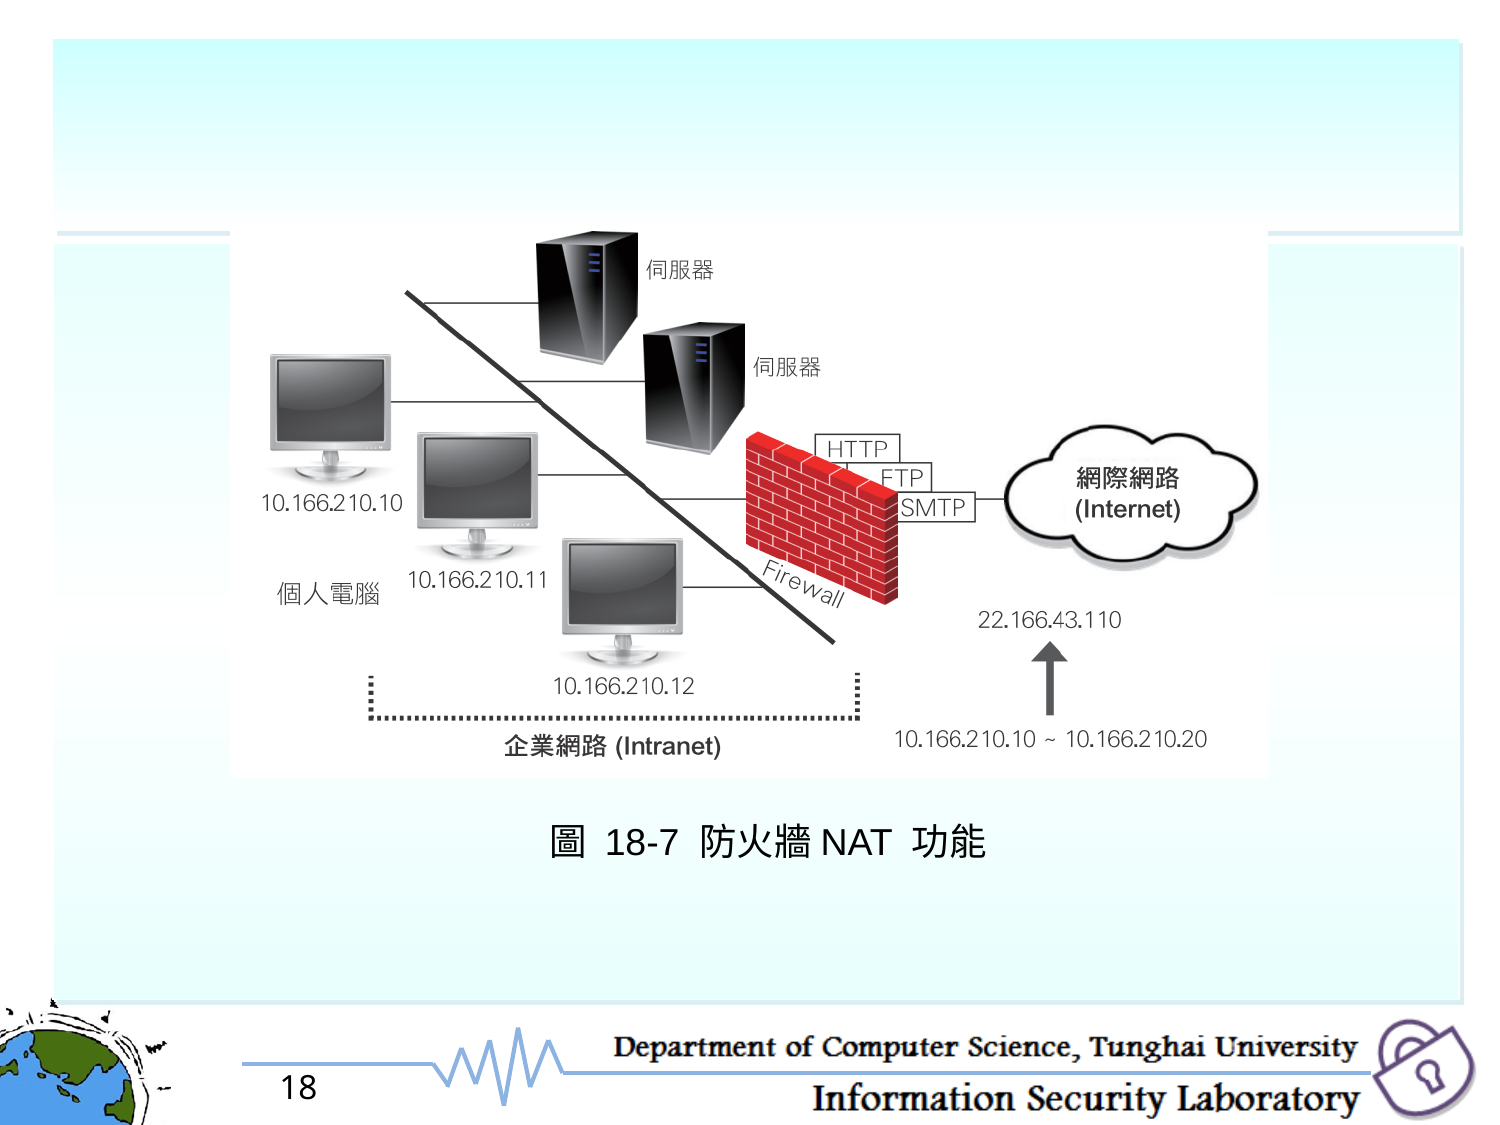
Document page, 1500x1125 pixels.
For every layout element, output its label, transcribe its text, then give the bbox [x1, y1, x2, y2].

text_box 圖 18-7 防火牆NAT 功能 [535, 810, 1002, 871]
picture [229, 231, 1268, 779]
picture [1371, 1017, 1481, 1124]
slide_number 18 [253, 1058, 333, 1125]
picture [0, 984, 184, 1125]
picture [601, 1026, 1365, 1071]
picture [809, 1076, 1369, 1124]
